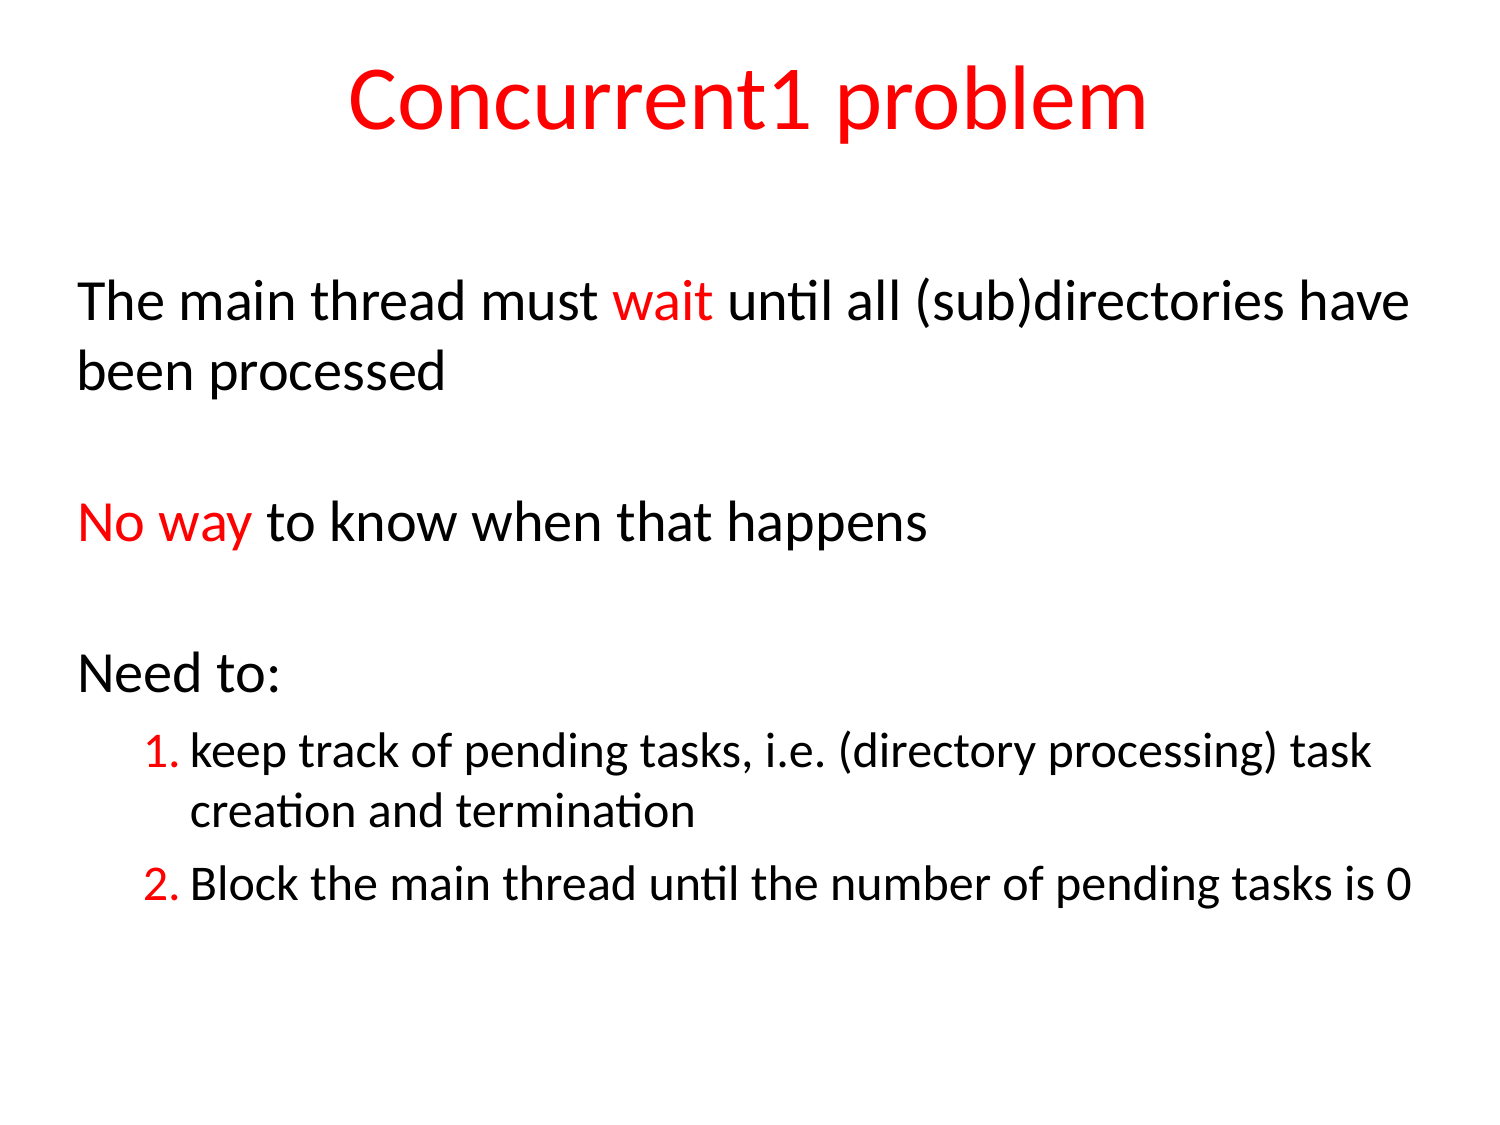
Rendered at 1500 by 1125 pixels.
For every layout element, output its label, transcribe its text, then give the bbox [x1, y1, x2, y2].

title Concurrent1 problem [0, 0, 1499, 187]
list The main thread must wait until all (sub)directories have been processed No way to know when that happens Need to: keep track of pending tasks, i.e. (directory processing) task creation and termination Block the main thread until the number of pending tasks is 0 [1, 262, 1500, 938]
